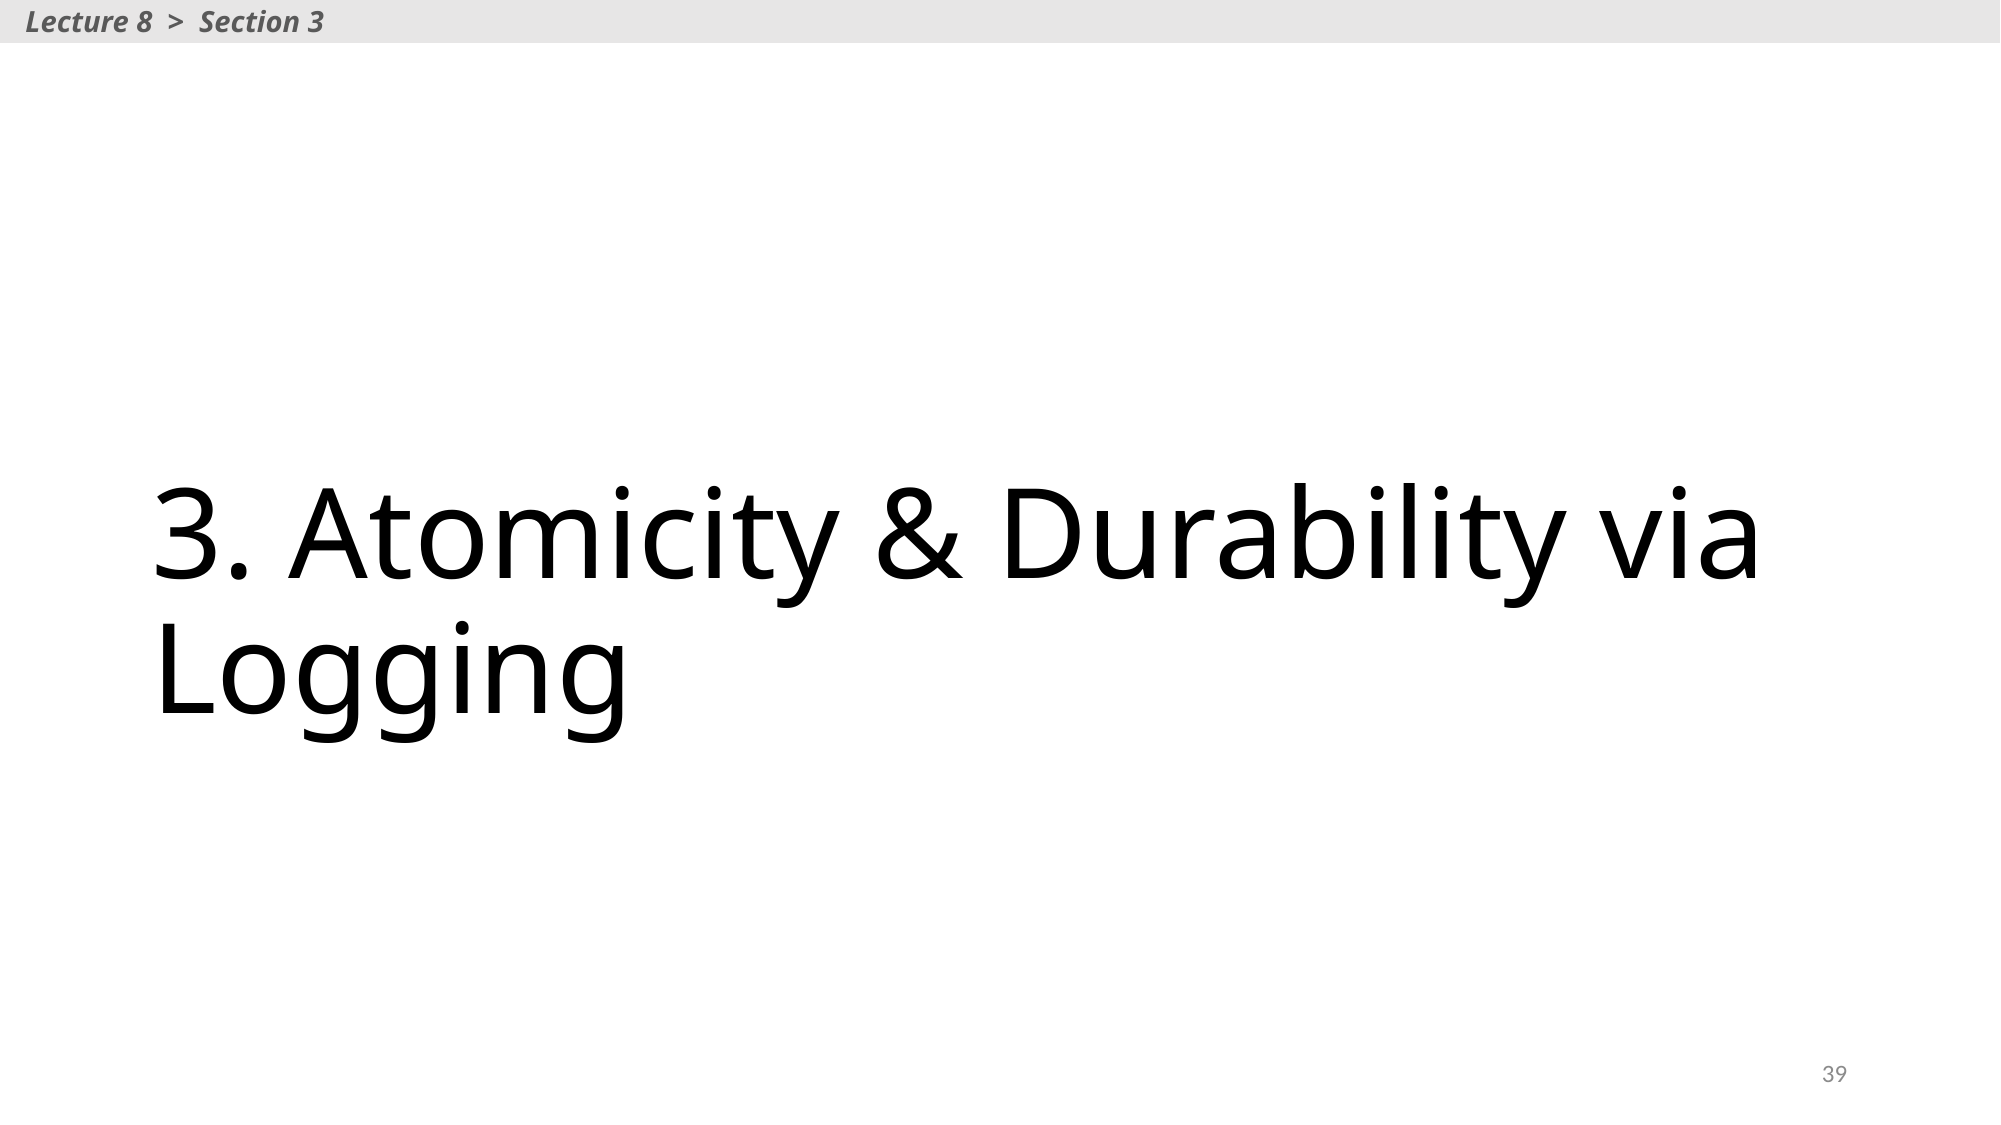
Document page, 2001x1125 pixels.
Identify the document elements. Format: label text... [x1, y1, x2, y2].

slide_number 39 [1412, 1042, 1863, 1103]
title 3. Atomicity & Durability via Logging [136, 280, 1862, 749]
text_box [0, 0, 2000, 47]
